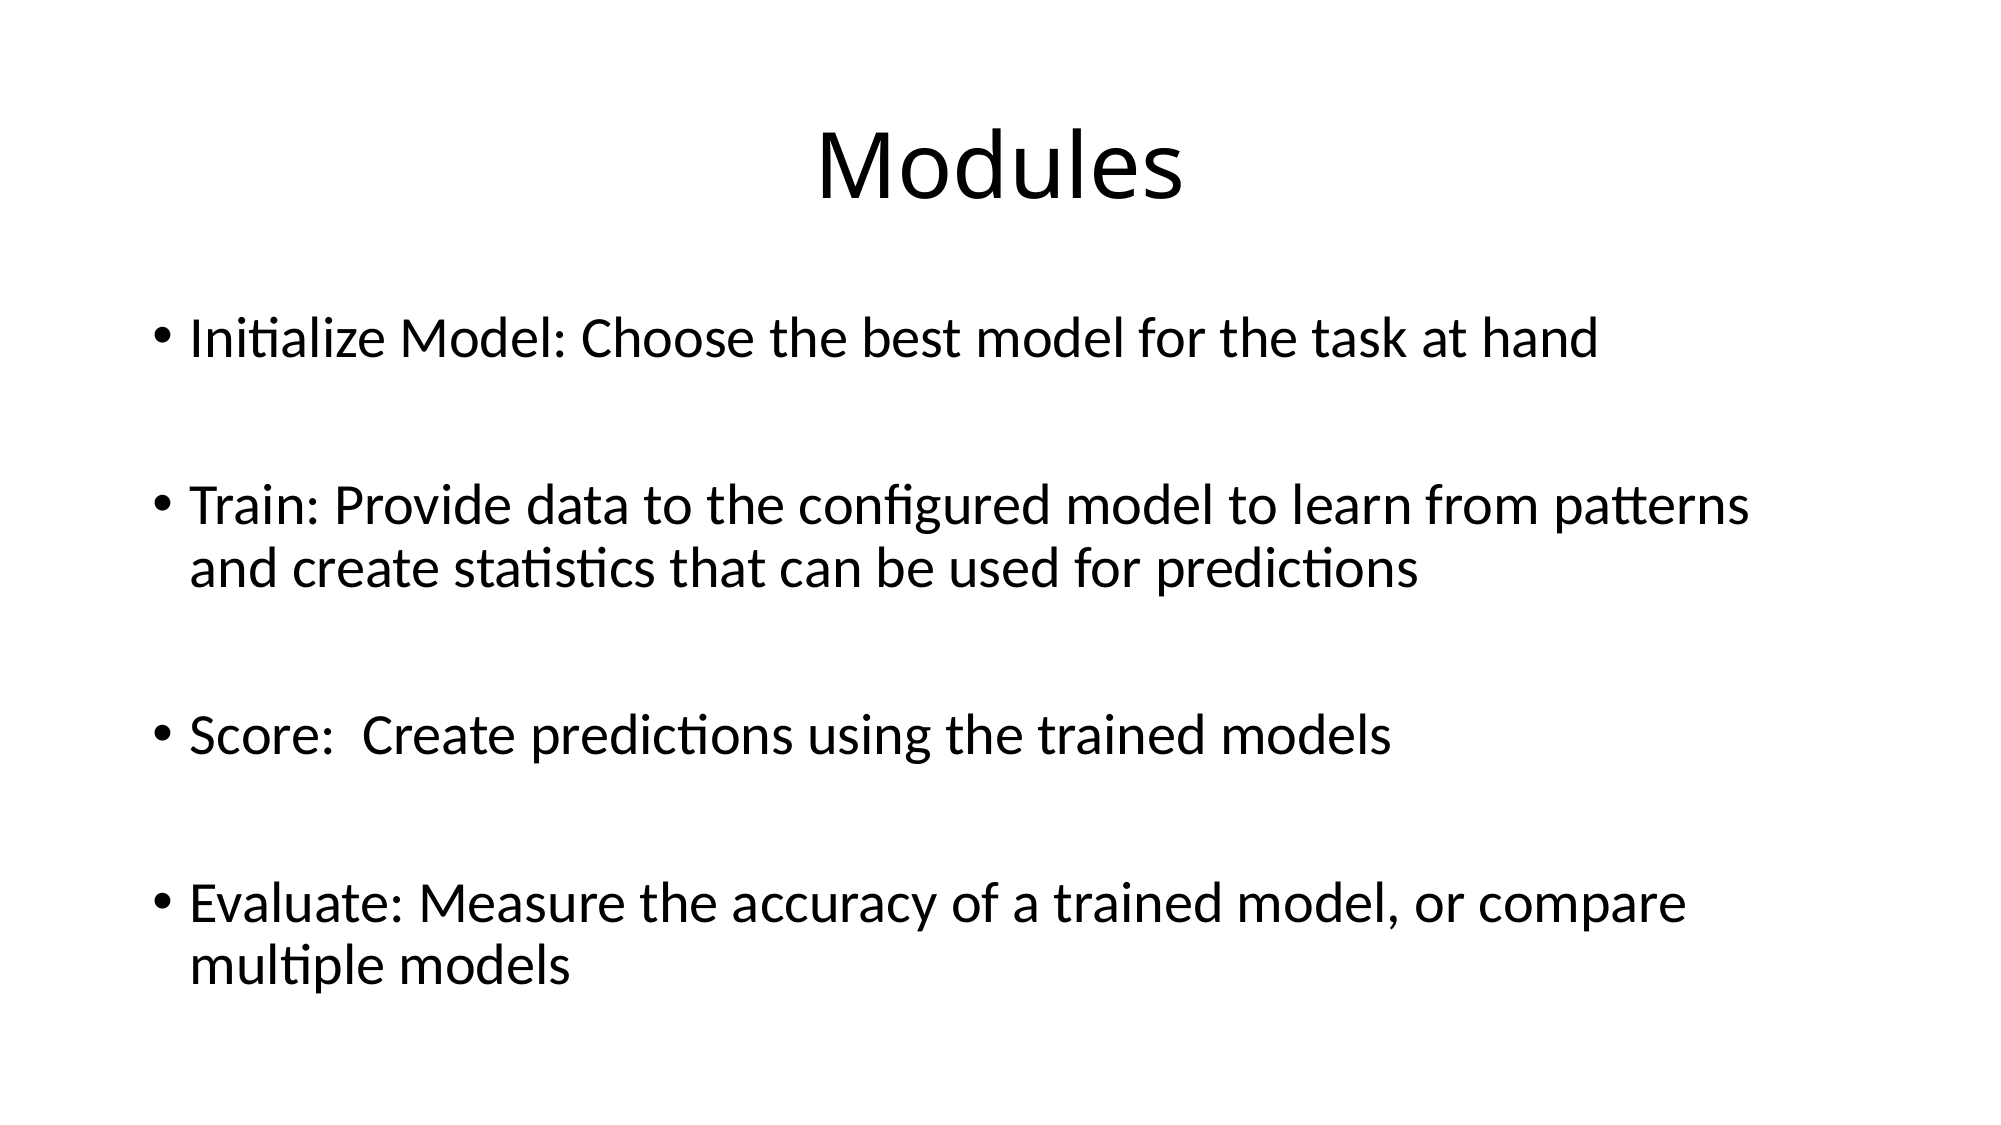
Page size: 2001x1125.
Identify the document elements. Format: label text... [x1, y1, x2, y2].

list Initialize Model: Choose the best model for the task at hand Train: Provide data to the configured model to learn from patterns and create statistics that can be used for predictions Score: Create predictions using the trained models Evaluate: Measure the accuracy of a trained model, or compare multiple models [137, 299, 1863, 1014]
title Modules [137, 59, 1863, 278]
